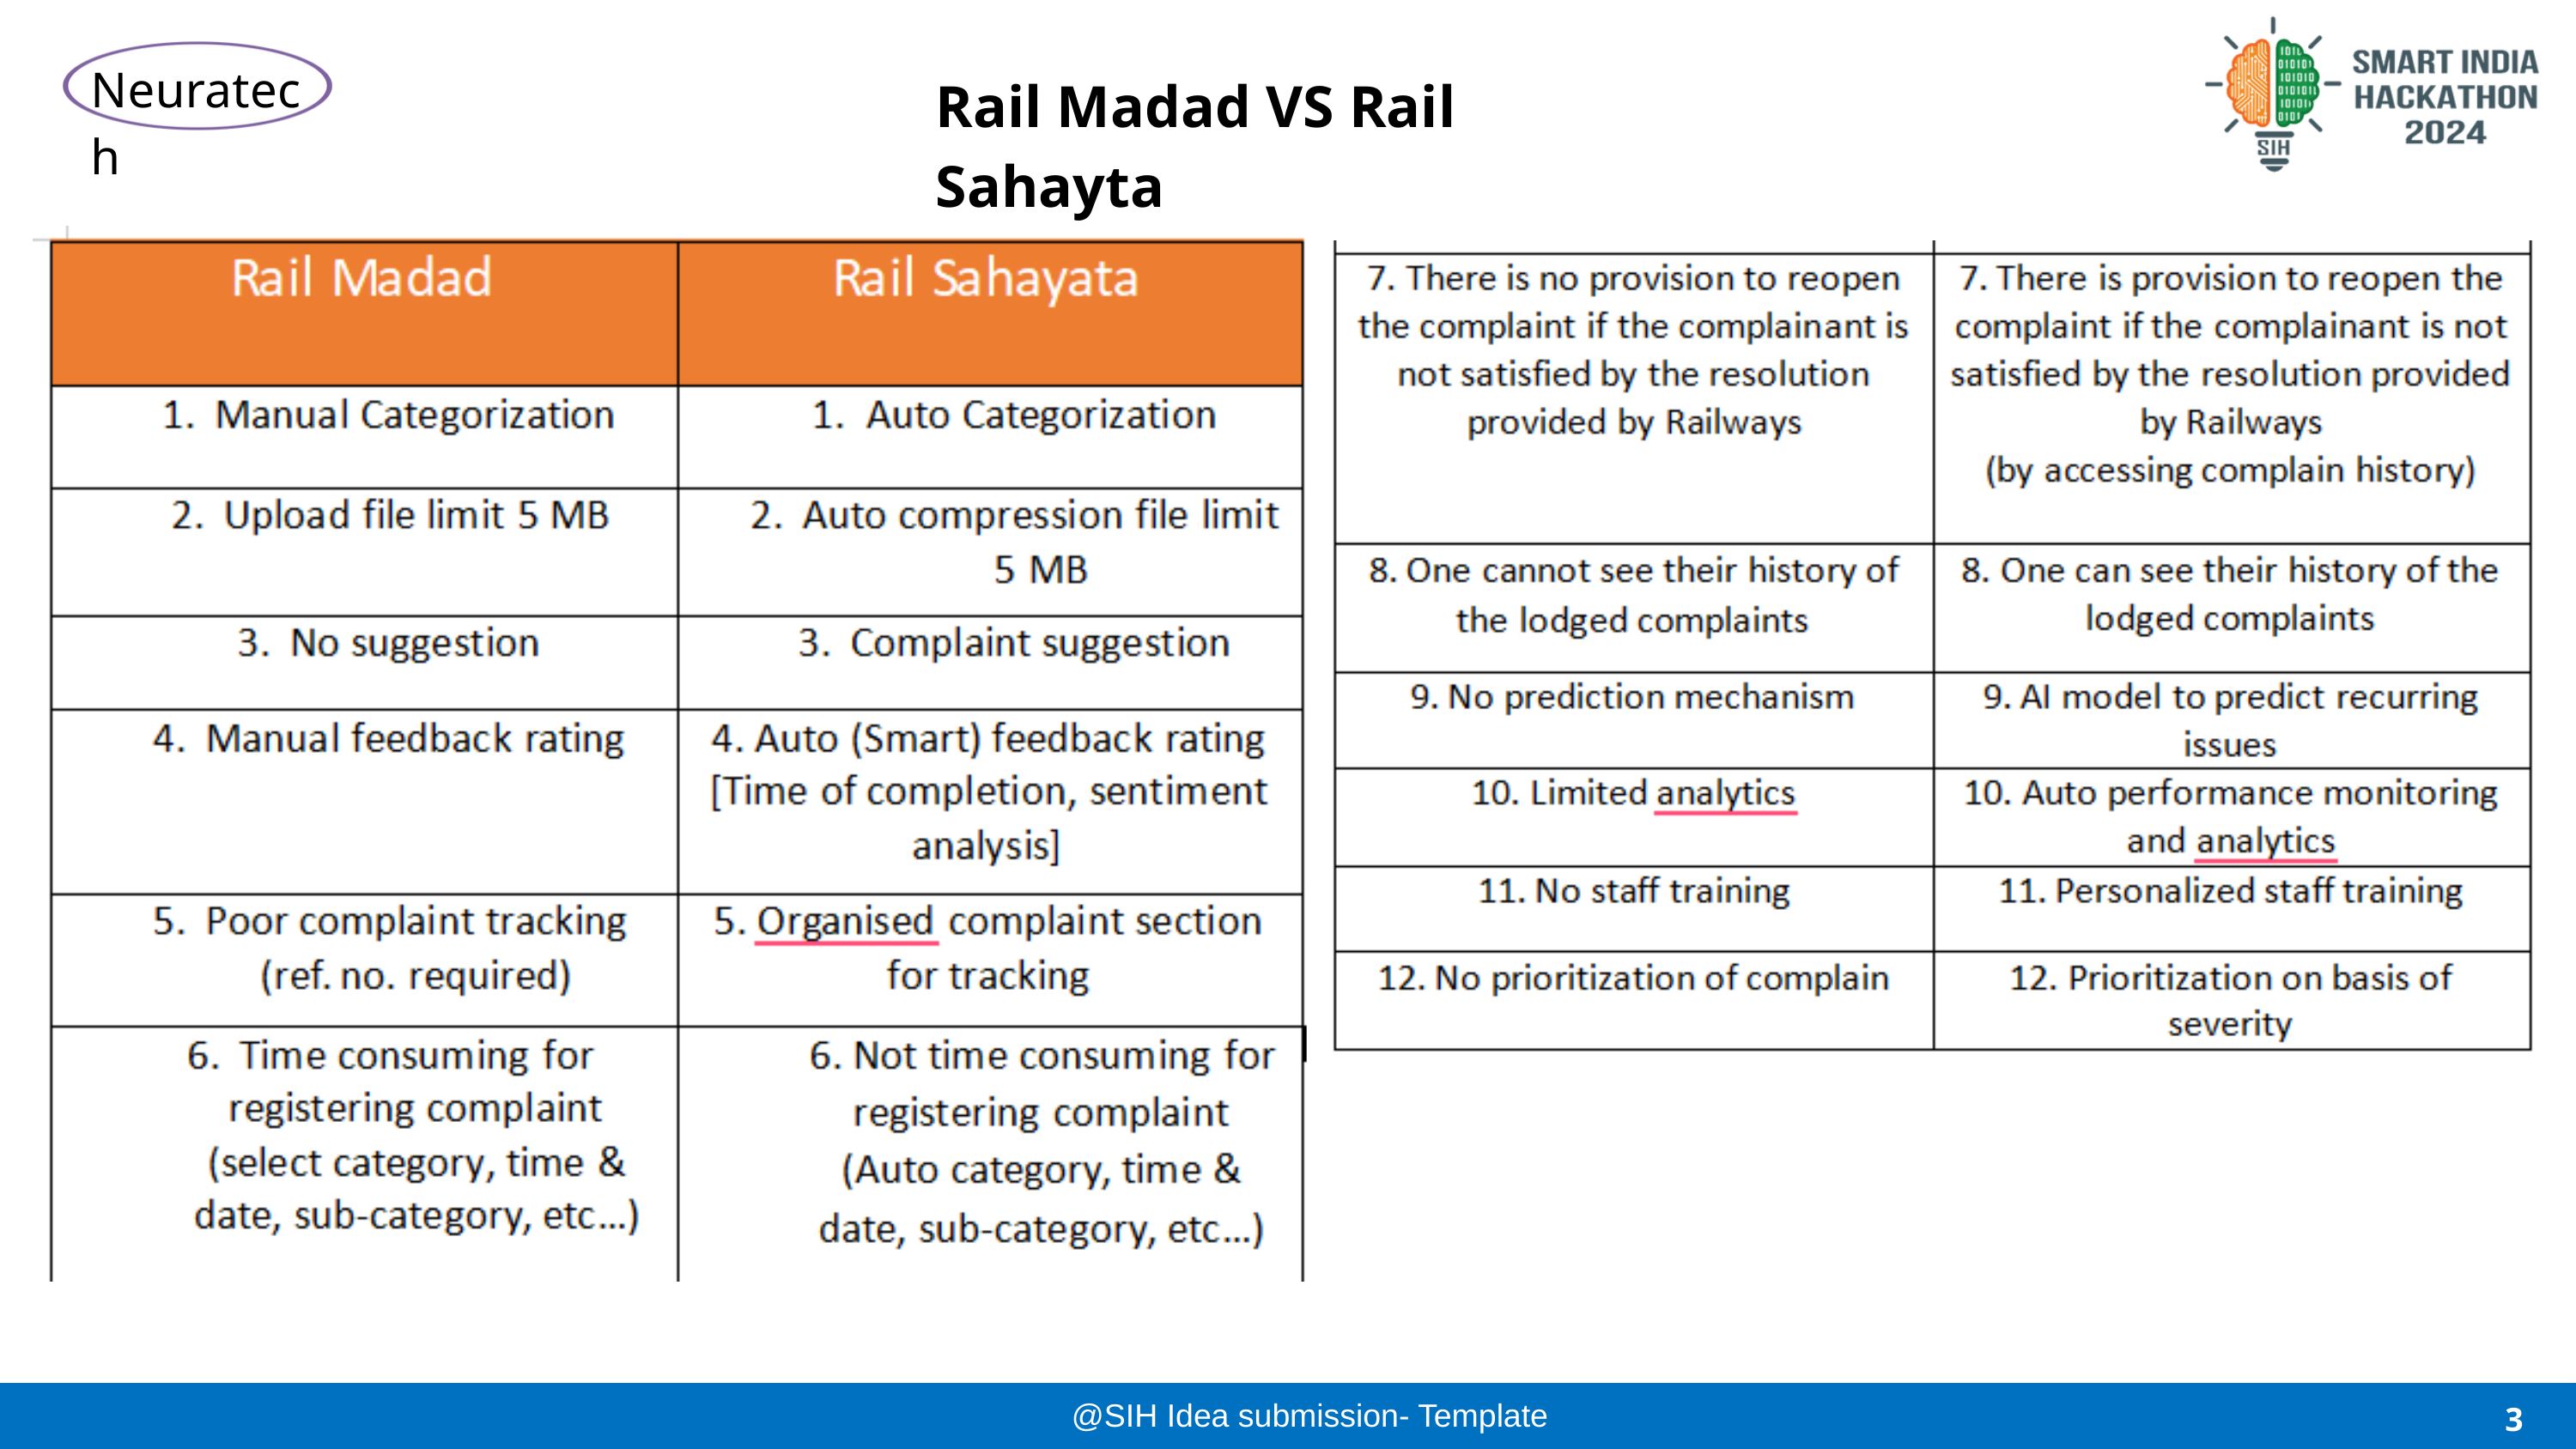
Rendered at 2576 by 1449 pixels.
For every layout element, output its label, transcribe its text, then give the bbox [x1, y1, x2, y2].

text_box Neuratech [90, 49, 310, 185]
text_box [1317, 240, 2548, 1060]
text_box [2196, 9, 2548, 190]
text_box [33, 226, 1307, 1282]
text_box [53, 33, 342, 139]
text_box Rail Madad VS Rail Sahayta [935, 58, 1699, 219]
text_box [0, 1382, 2576, 1449]
